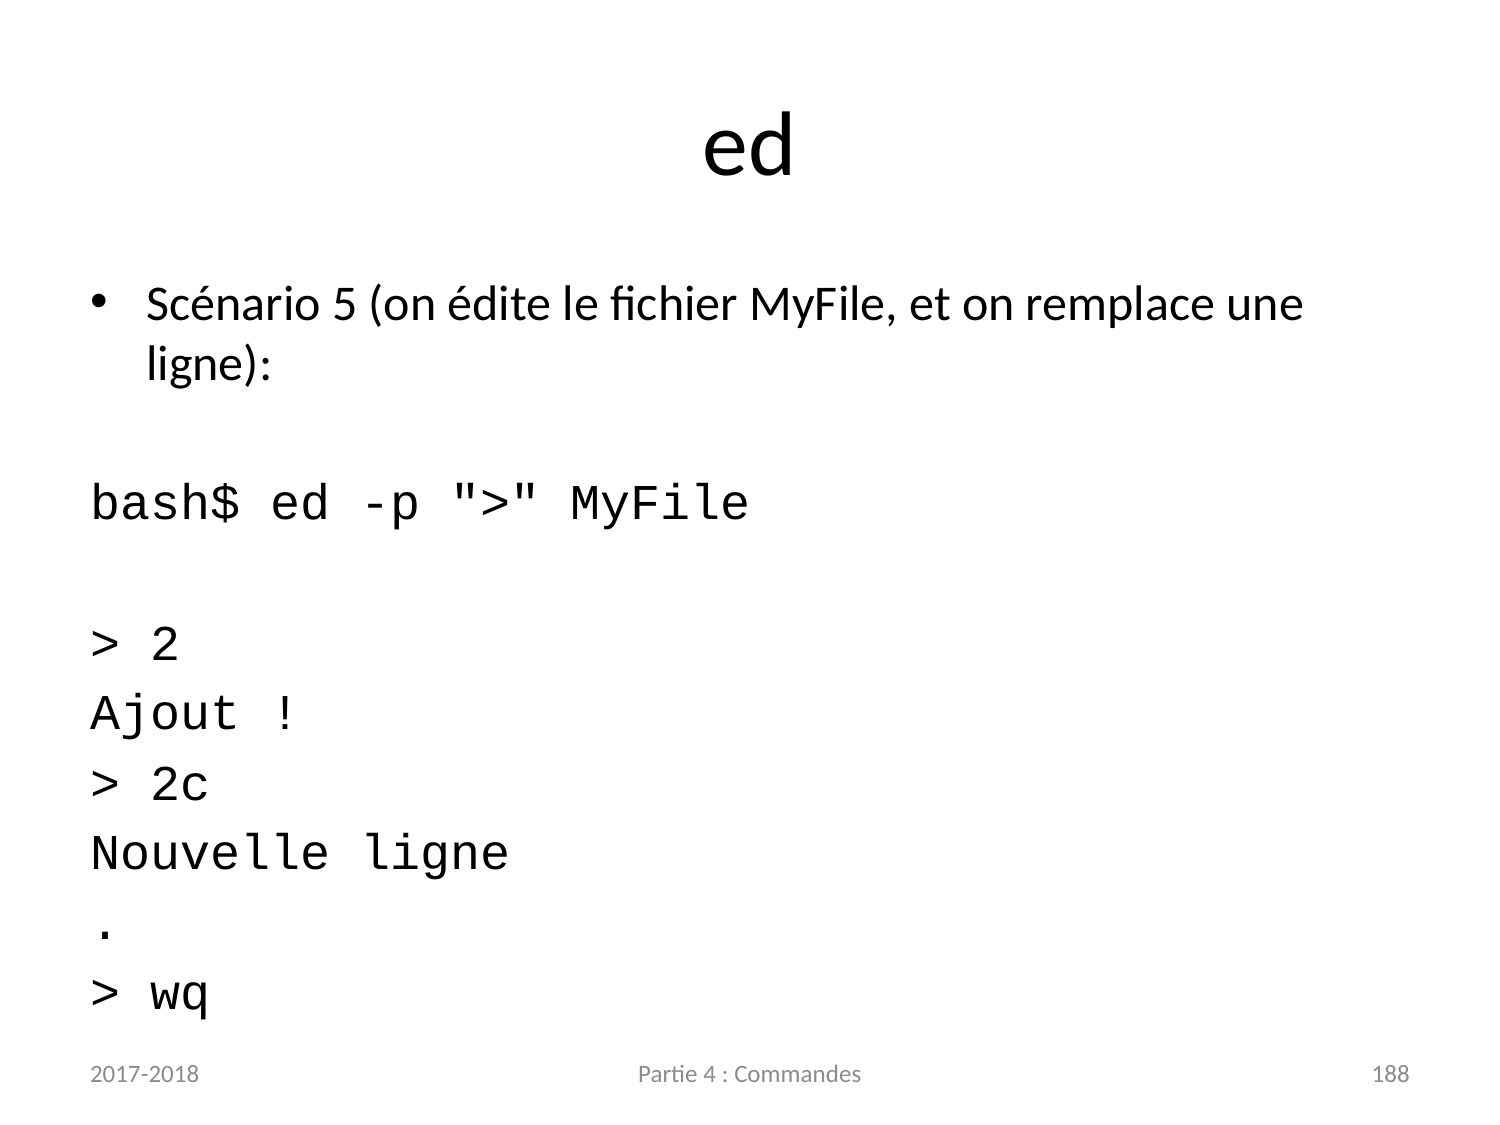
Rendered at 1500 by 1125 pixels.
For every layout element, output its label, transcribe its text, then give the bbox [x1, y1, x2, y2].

slide_number 188 [1074, 1042, 1425, 1103]
list Scénario 5 (on édite le fichier MyFile, et on remplace une ligne): bash$ ed -p ">" MyFile > 2 Ajout ! > 2c Nouvelle ligne . > wq [75, 262, 1425, 1005]
footer Partie 4 : Commandes [512, 1042, 988, 1103]
slide_number 2017-2018 [75, 1042, 425, 1103]
title ed [75, 45, 1425, 233]
